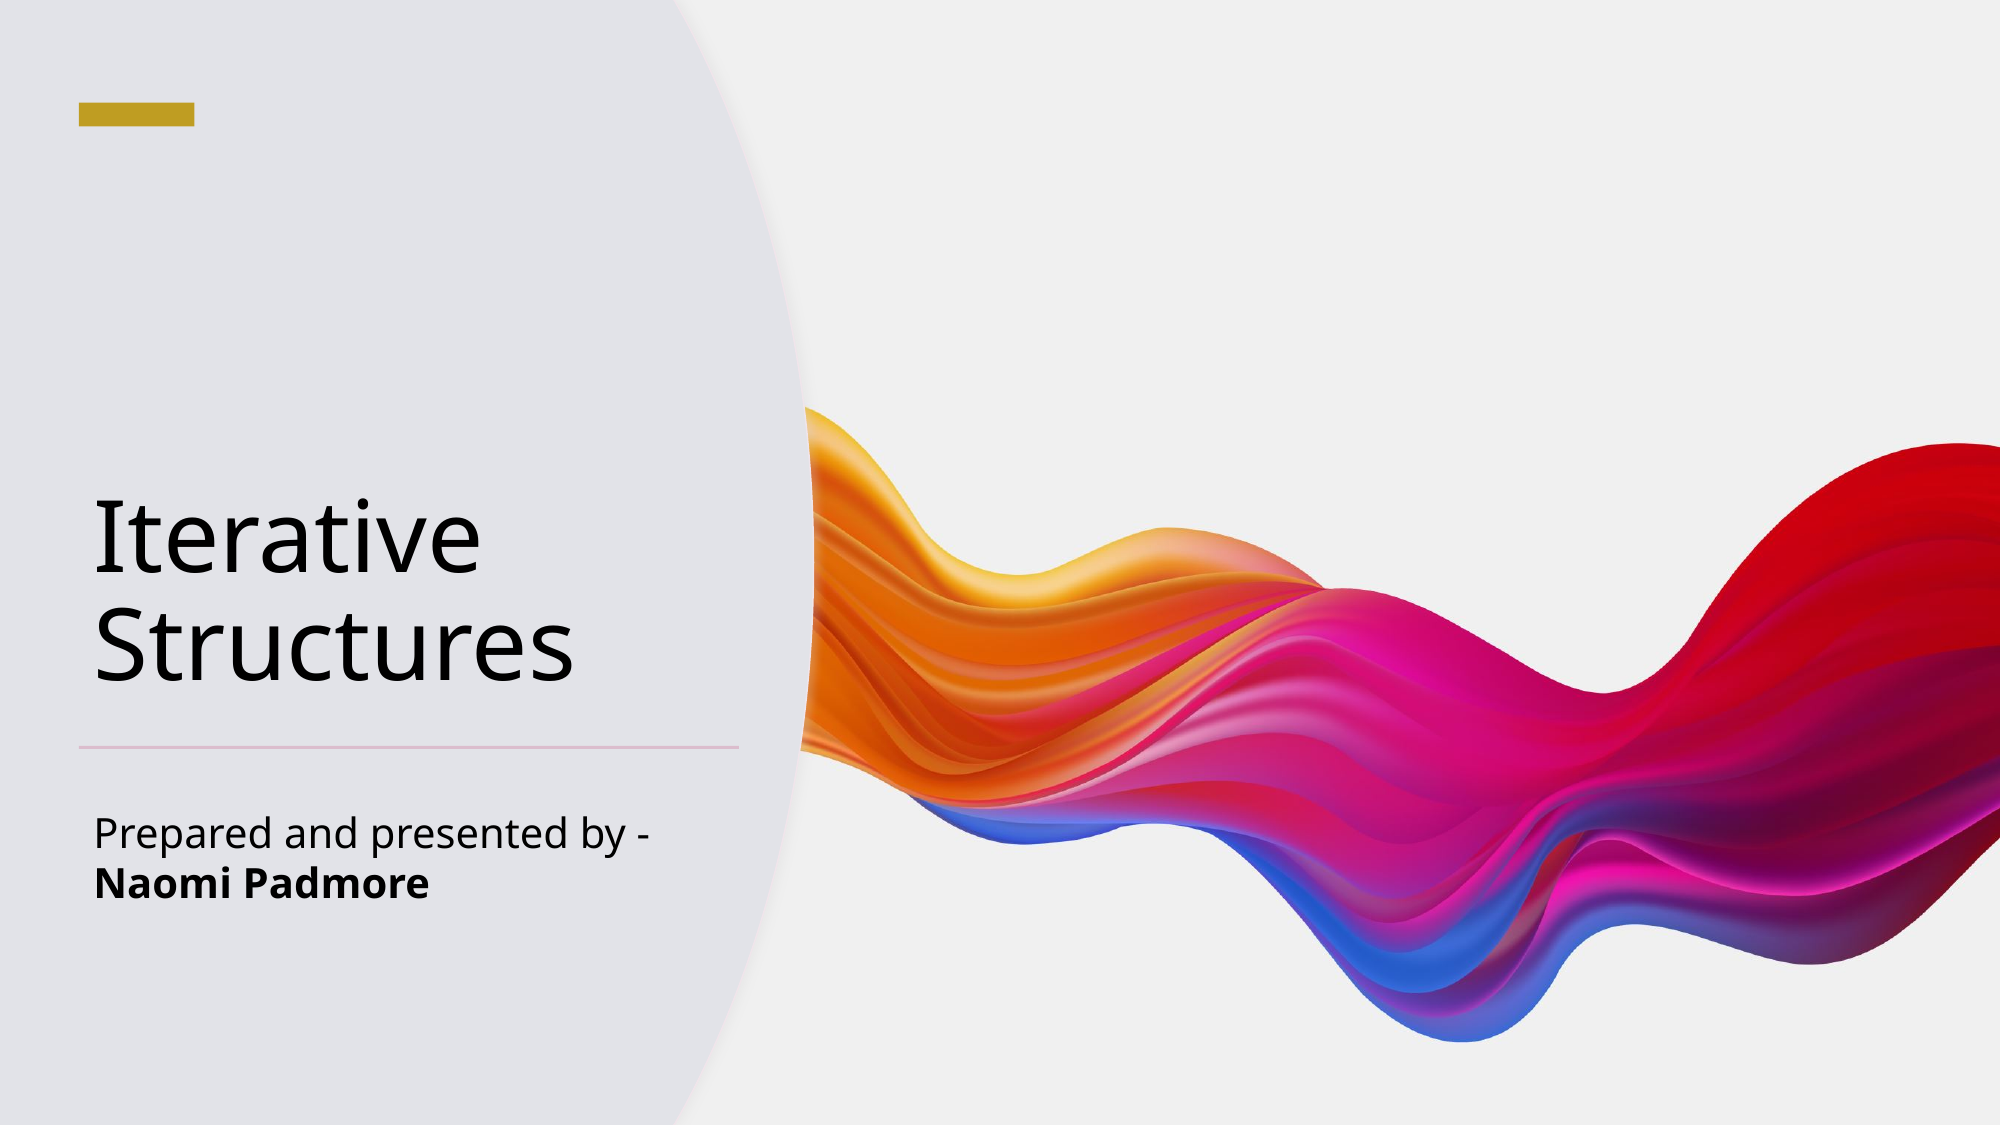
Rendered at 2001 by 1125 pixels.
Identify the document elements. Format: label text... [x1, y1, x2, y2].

text_box [78, 102, 195, 128]
picture [674, 0, 2000, 1125]
subtitle Prepared and presented by - Naomi Padmore [78, 799, 674, 998]
text_box [0, 0, 674, 1125]
text_box [78, 745, 674, 750]
title Iterative Structures [78, 184, 674, 710]
